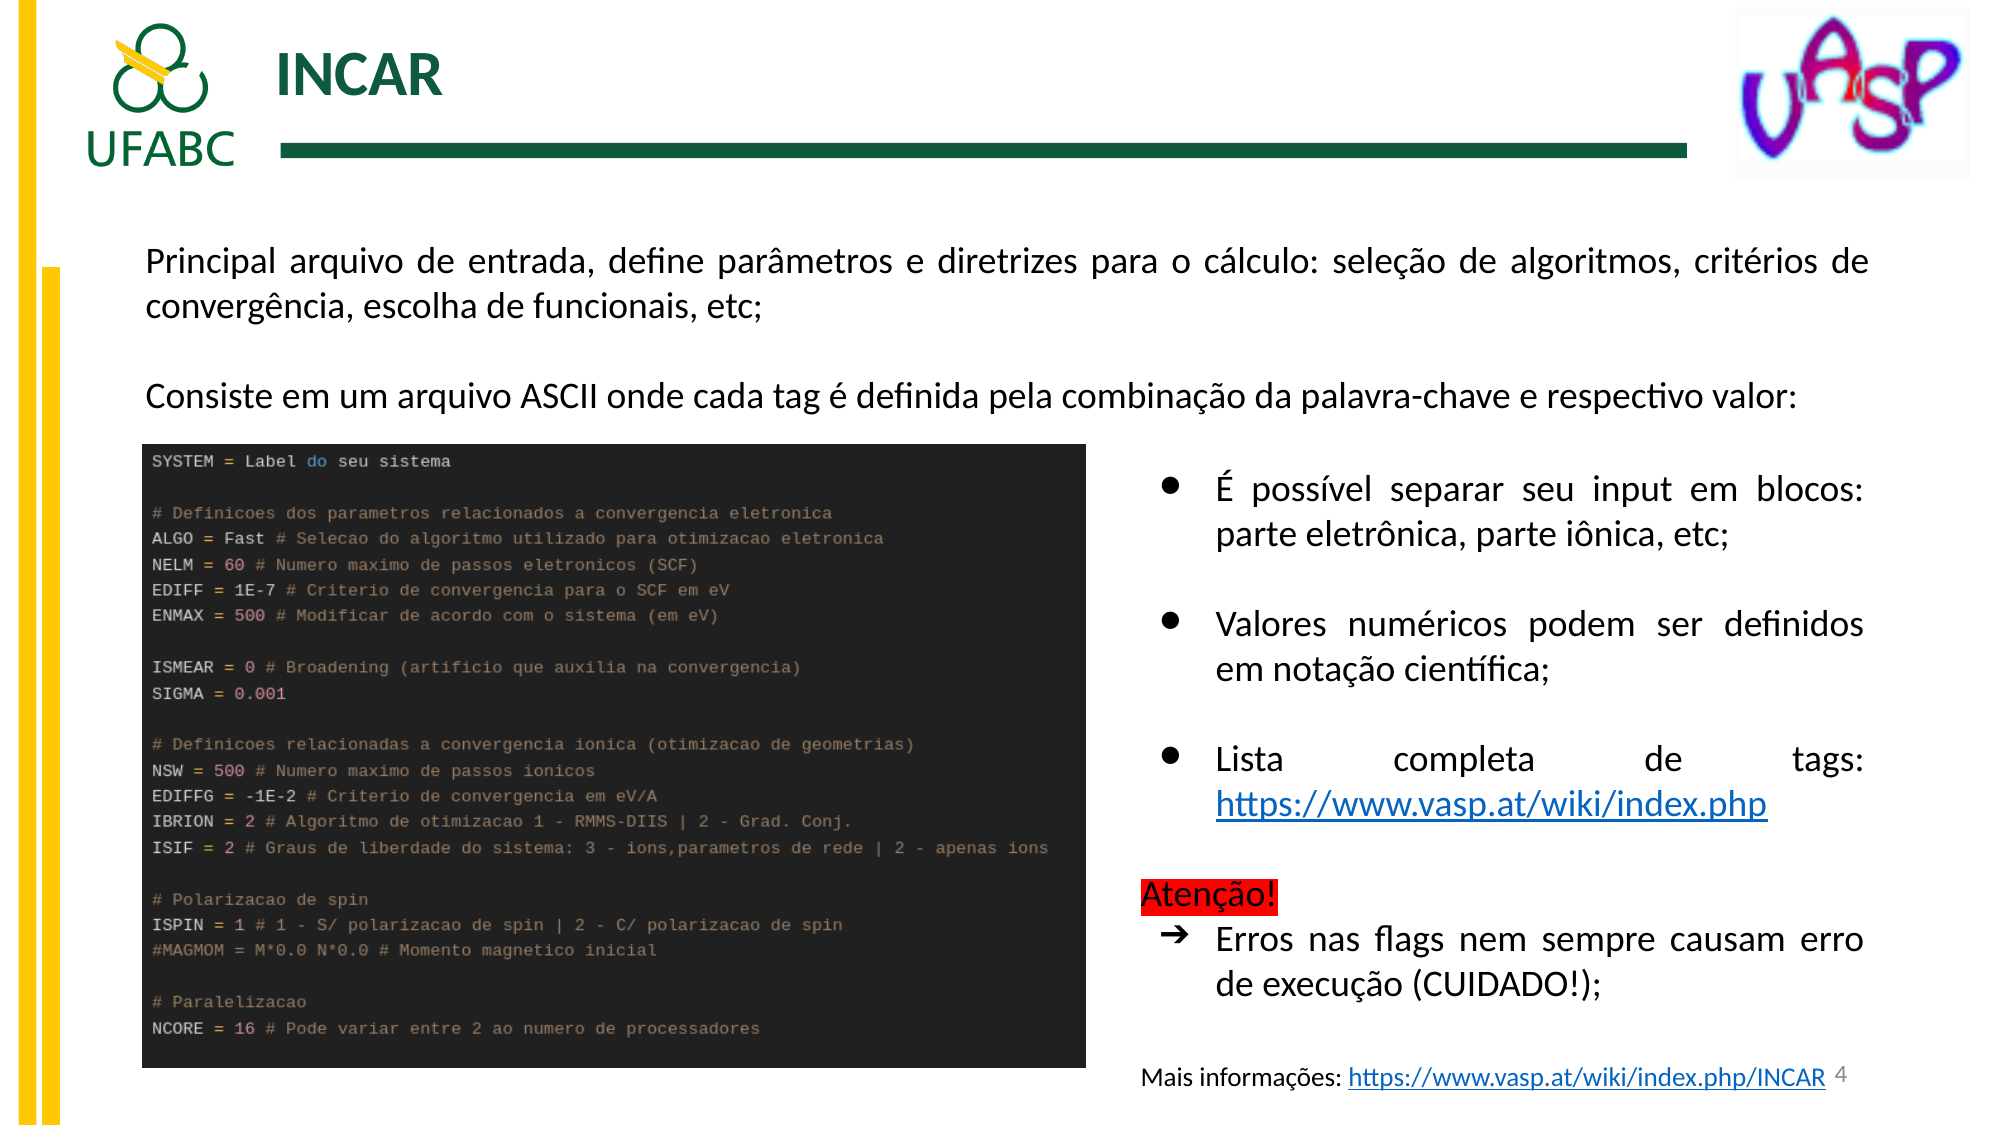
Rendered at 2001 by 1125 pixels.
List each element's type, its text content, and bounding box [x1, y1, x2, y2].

picture [40, 3, 276, 186]
text_box INCAR [276, 3, 1745, 136]
picture [1735, 7, 1971, 182]
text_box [18, 0, 61, 1125]
text_box É possível separar seu input em blocos: parte eletrônica, parte iônica, etc; Valores numéricos podem ser definidos em notação científica; Lista completa de tags: https://www.vasp.at/wiki/index.php Atenção! Erros nas flags nem sempre causam erro de execução (CUIDADO!); Mais informações: https://www.vasp.at/wiki/index.php/INCAR [1125, 458, 1880, 1110]
text_box Principal arquivo de entrada, define parâmetros e diretrizes para o cálculo: seleção de algoritmos, critérios de convergência, escolha de funcionais, etc; Consiste em um arquivo ASCII onde cada tag é definida pela combinação da palavra-chave e respectivo valor: [130, 220, 1887, 458]
text_box [280, 142, 1687, 159]
picture [142, 444, 1086, 1068]
